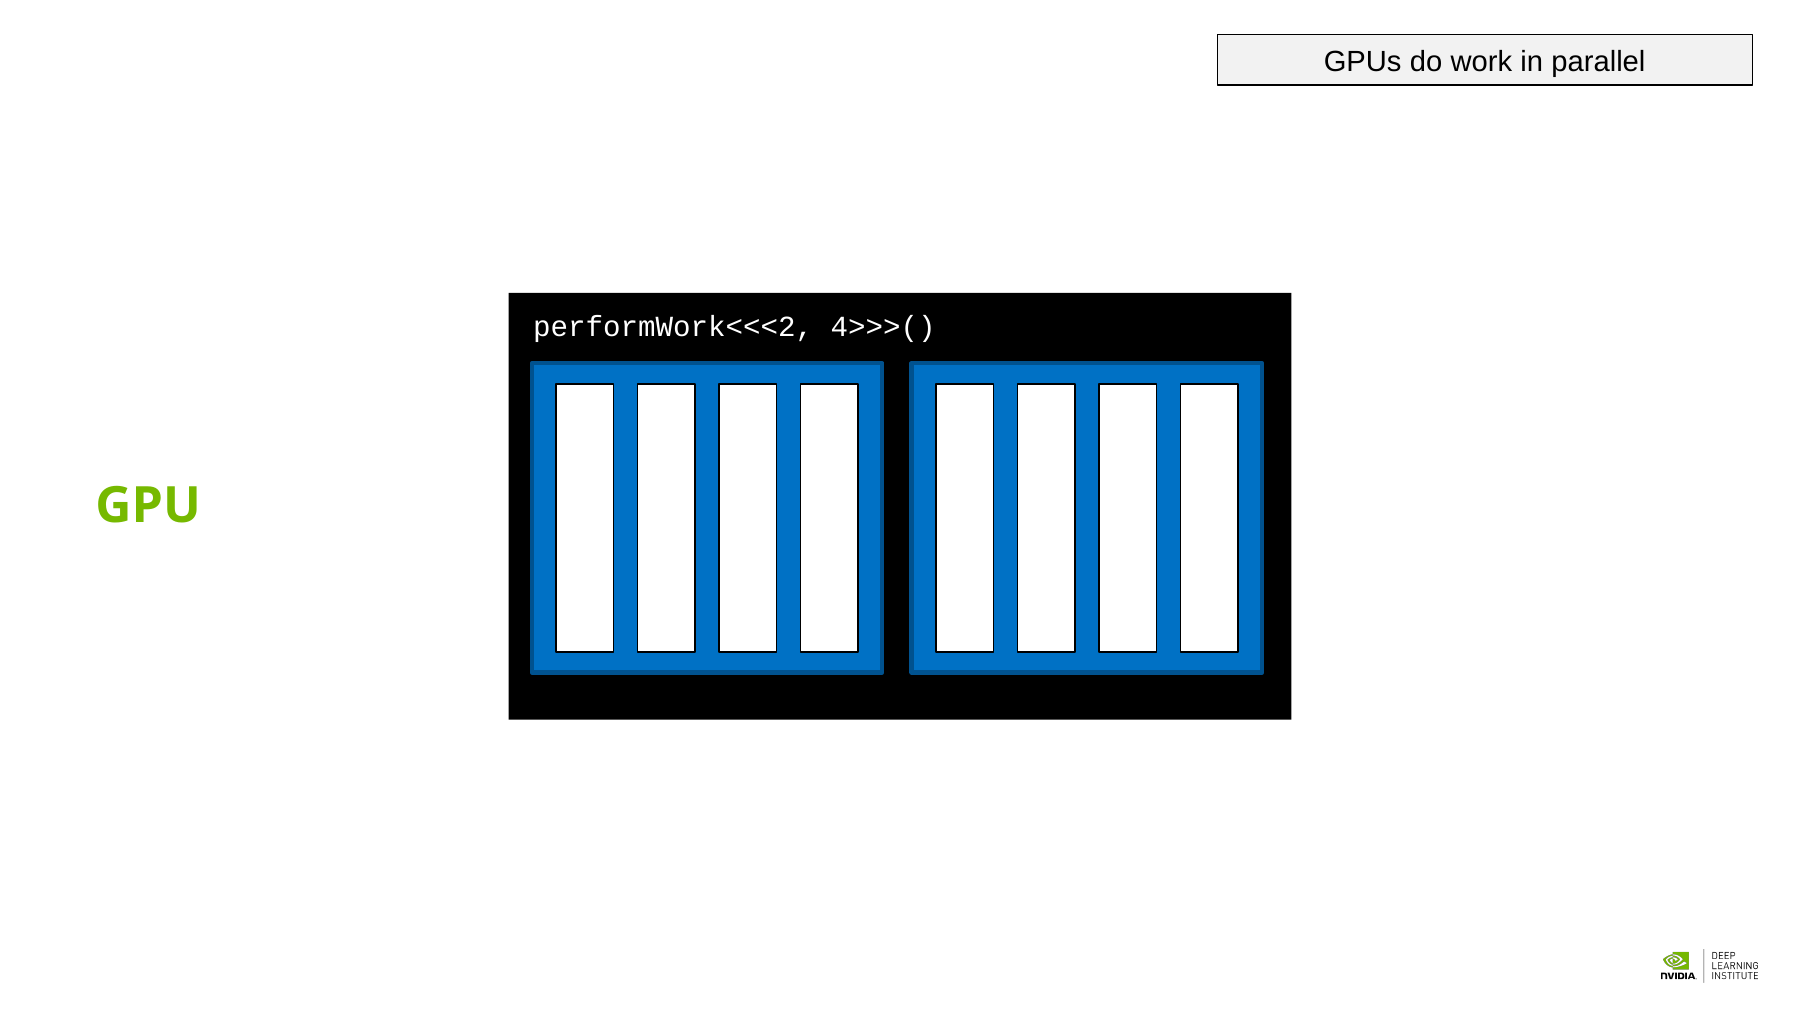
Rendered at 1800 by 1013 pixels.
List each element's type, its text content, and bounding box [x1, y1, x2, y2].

picture [1661, 949, 1758, 983]
text_box GPUs do work in parallel [1217, 34, 1753, 86]
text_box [508, 292, 1292, 720]
text_box GPU [80, 471, 227, 542]
